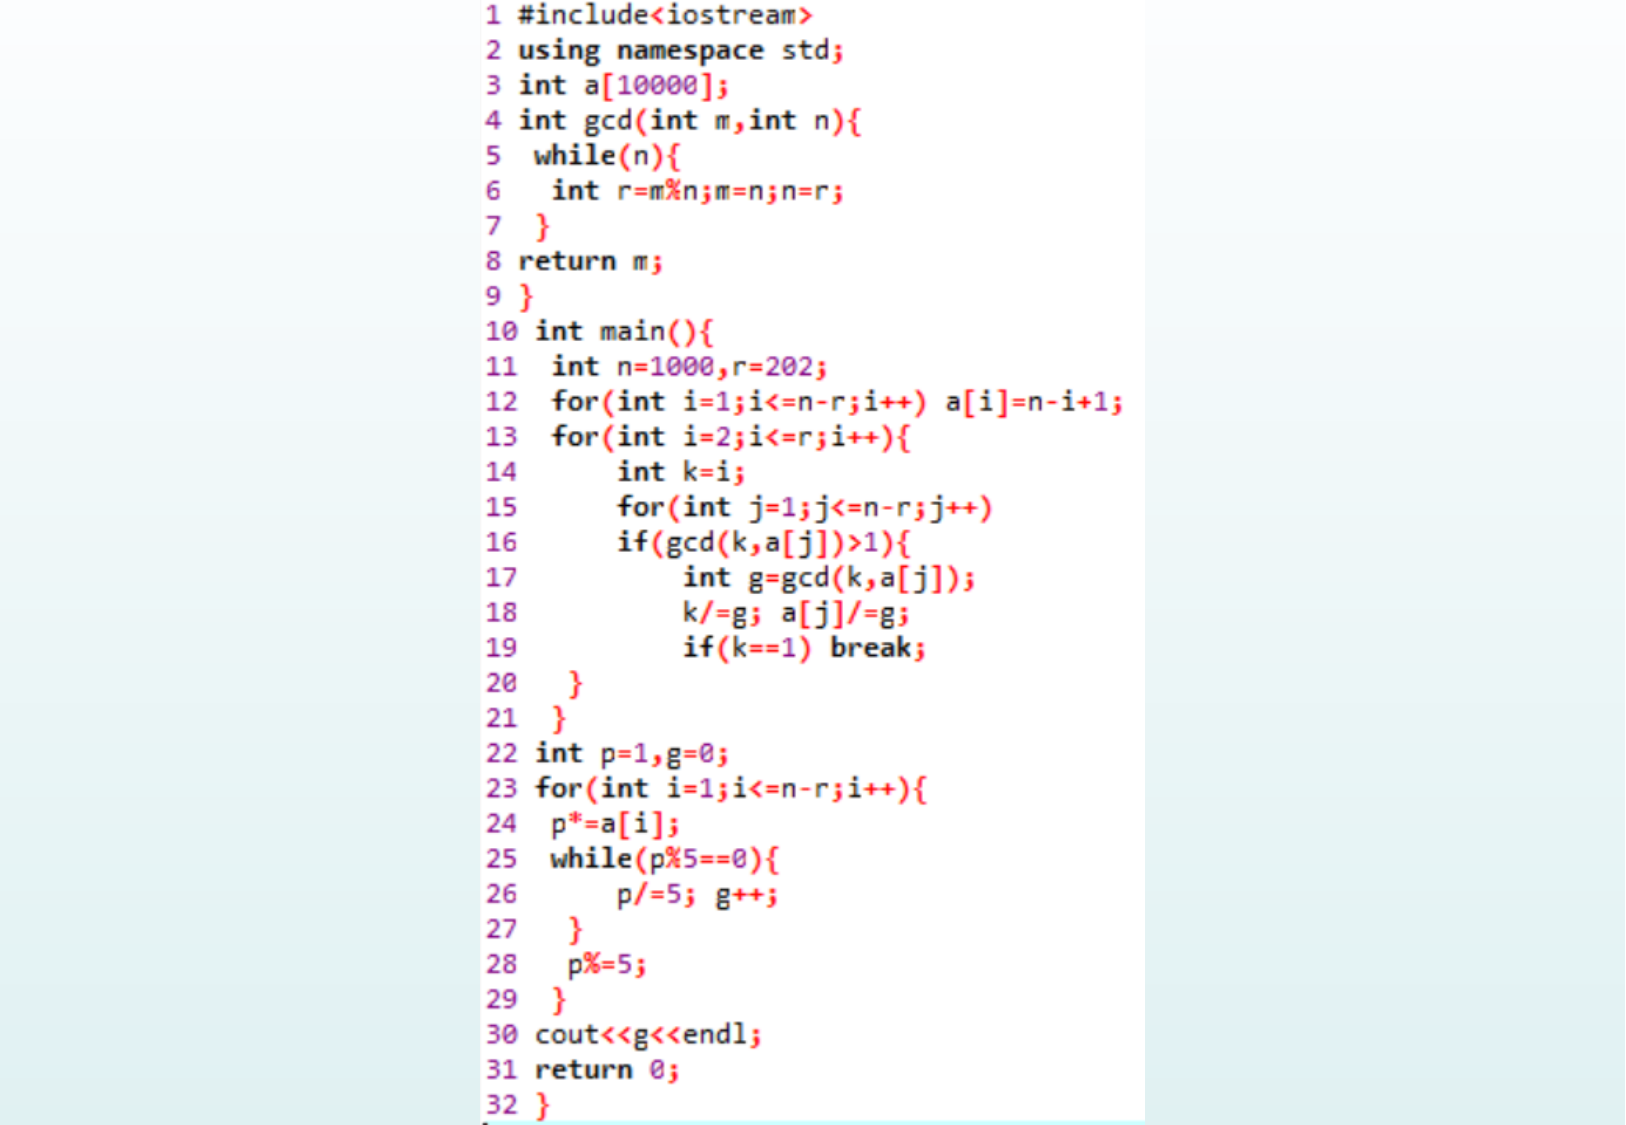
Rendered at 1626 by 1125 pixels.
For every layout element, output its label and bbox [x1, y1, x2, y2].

picture [304, 0, 1568, 1125]
